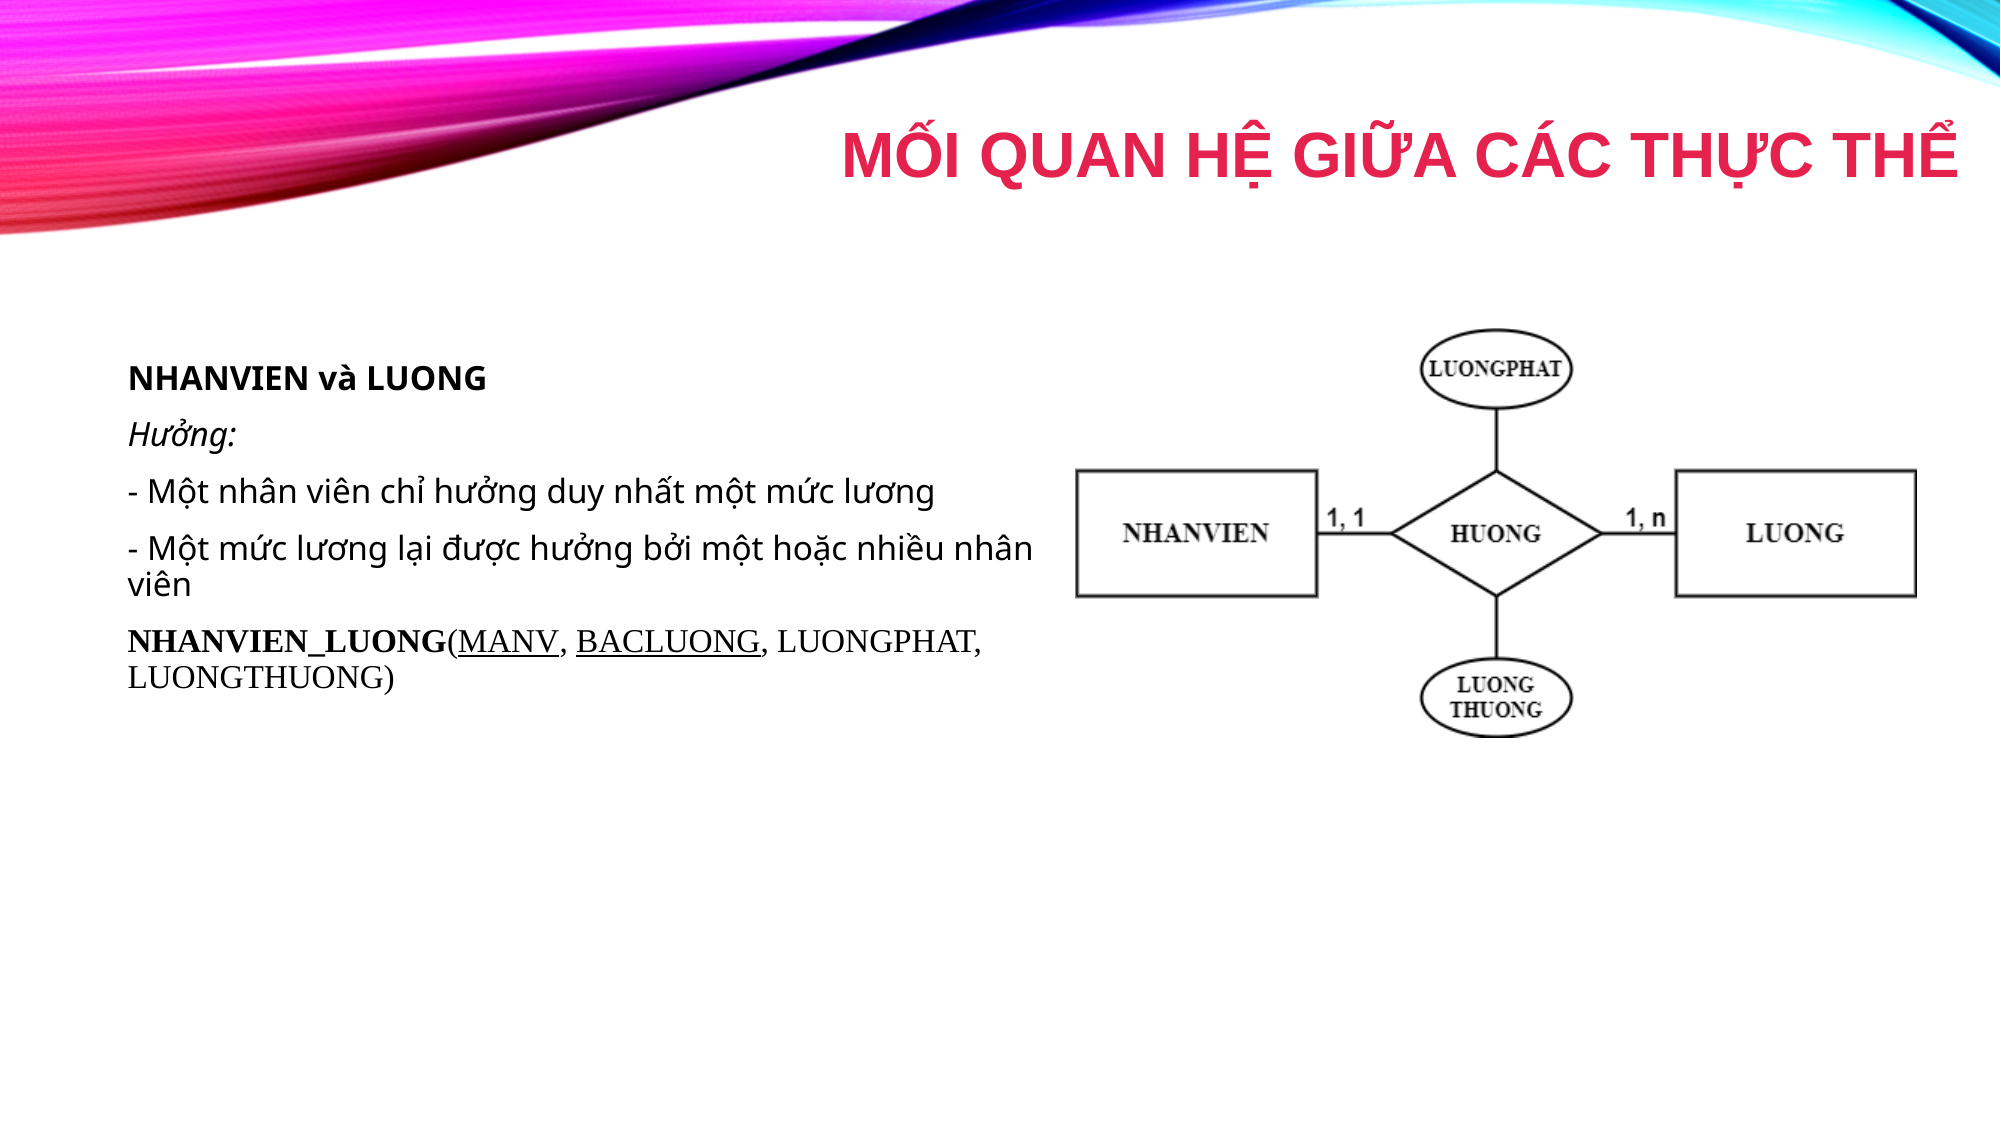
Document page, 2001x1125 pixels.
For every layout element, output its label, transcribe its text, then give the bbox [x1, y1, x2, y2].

title MỐI QUAN HỆ GIỮA CÁC THỰC THỂ [763, 104, 2000, 275]
picture [1910, 0, 2000, 45]
picture [1075, 327, 1917, 738]
picture [0, 0, 2000, 237]
picture [1890, 0, 2000, 75]
list NHANVIEN và LUONG Hưởng: - Một nhân viên chỉ hưởng duy nhất một mức lương - Một mức lương lại được hưởng bởi một hoặc nhiều nhân viên NHANVIEN_LUONG(MANV, BACLUONG, LUONGPHAT, LUONGTHUONG) [112, 354, 1076, 1021]
